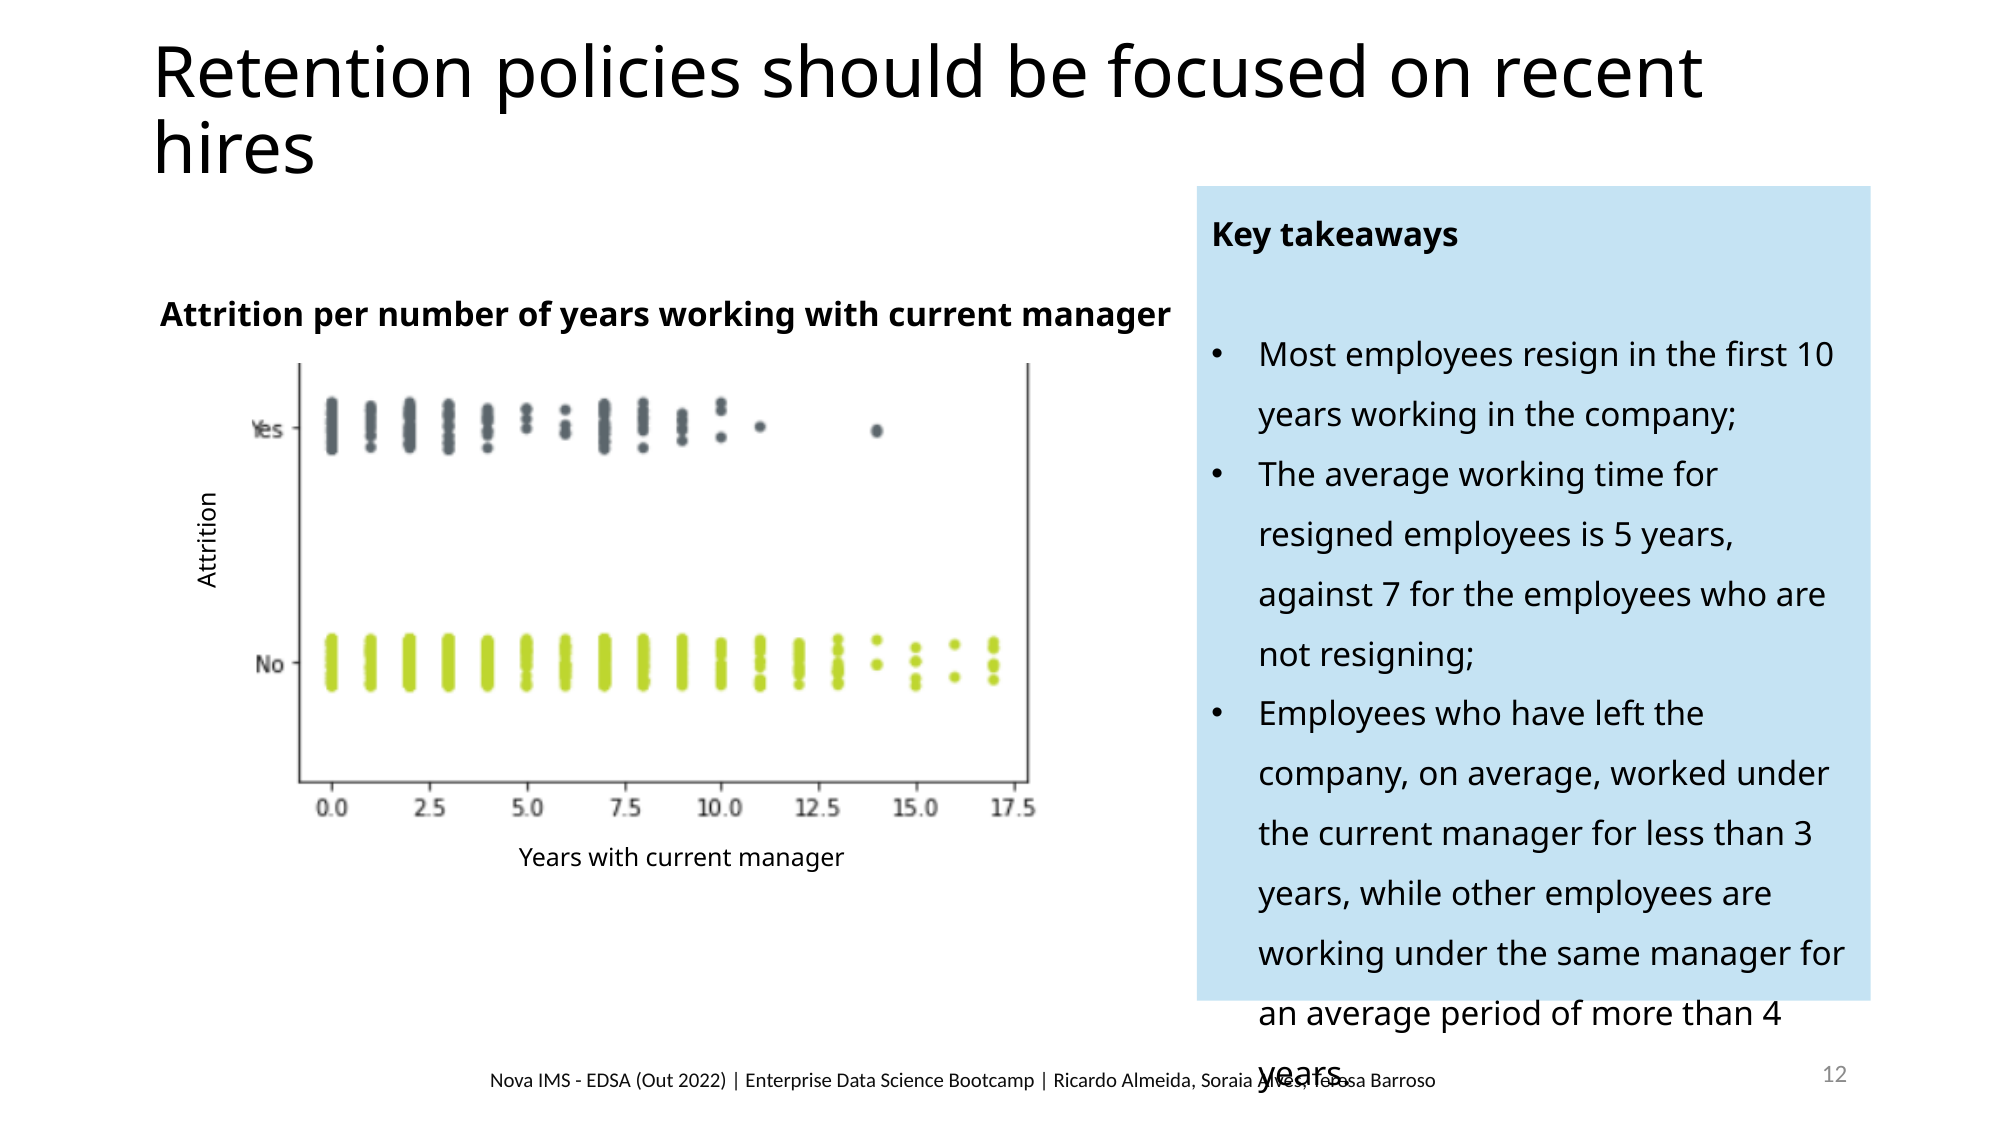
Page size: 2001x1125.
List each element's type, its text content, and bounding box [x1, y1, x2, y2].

text_box Attrition [183, 380, 228, 700]
slide_number 12 [1412, 1042, 1863, 1103]
text_box Years with current manager [504, 833, 860, 879]
title Retention policies should be focused on recent hires [137, 47, 1863, 178]
footer Nova IMS - EDSA (Out 2022) | Enterprise Data Science Bootcamp | Ricardo Almeida, Soraia Alves, Teresa Barroso [475, 1057, 1629, 1102]
text_box Key takeaways Most employees resign in the first 10 years working in the company; The average working time for resigned employees is 5 years, against 7 for the employees who are not resigning; Employees who have left the company, on average, worked under the current manager for less than 3 years, while other employees are working under the same manager for an average period of more than 4 years. [1196, 186, 1871, 1001]
picture [251, 363, 1052, 824]
text_box Attrition per number of years working with current manager [136, 285, 1196, 341]
